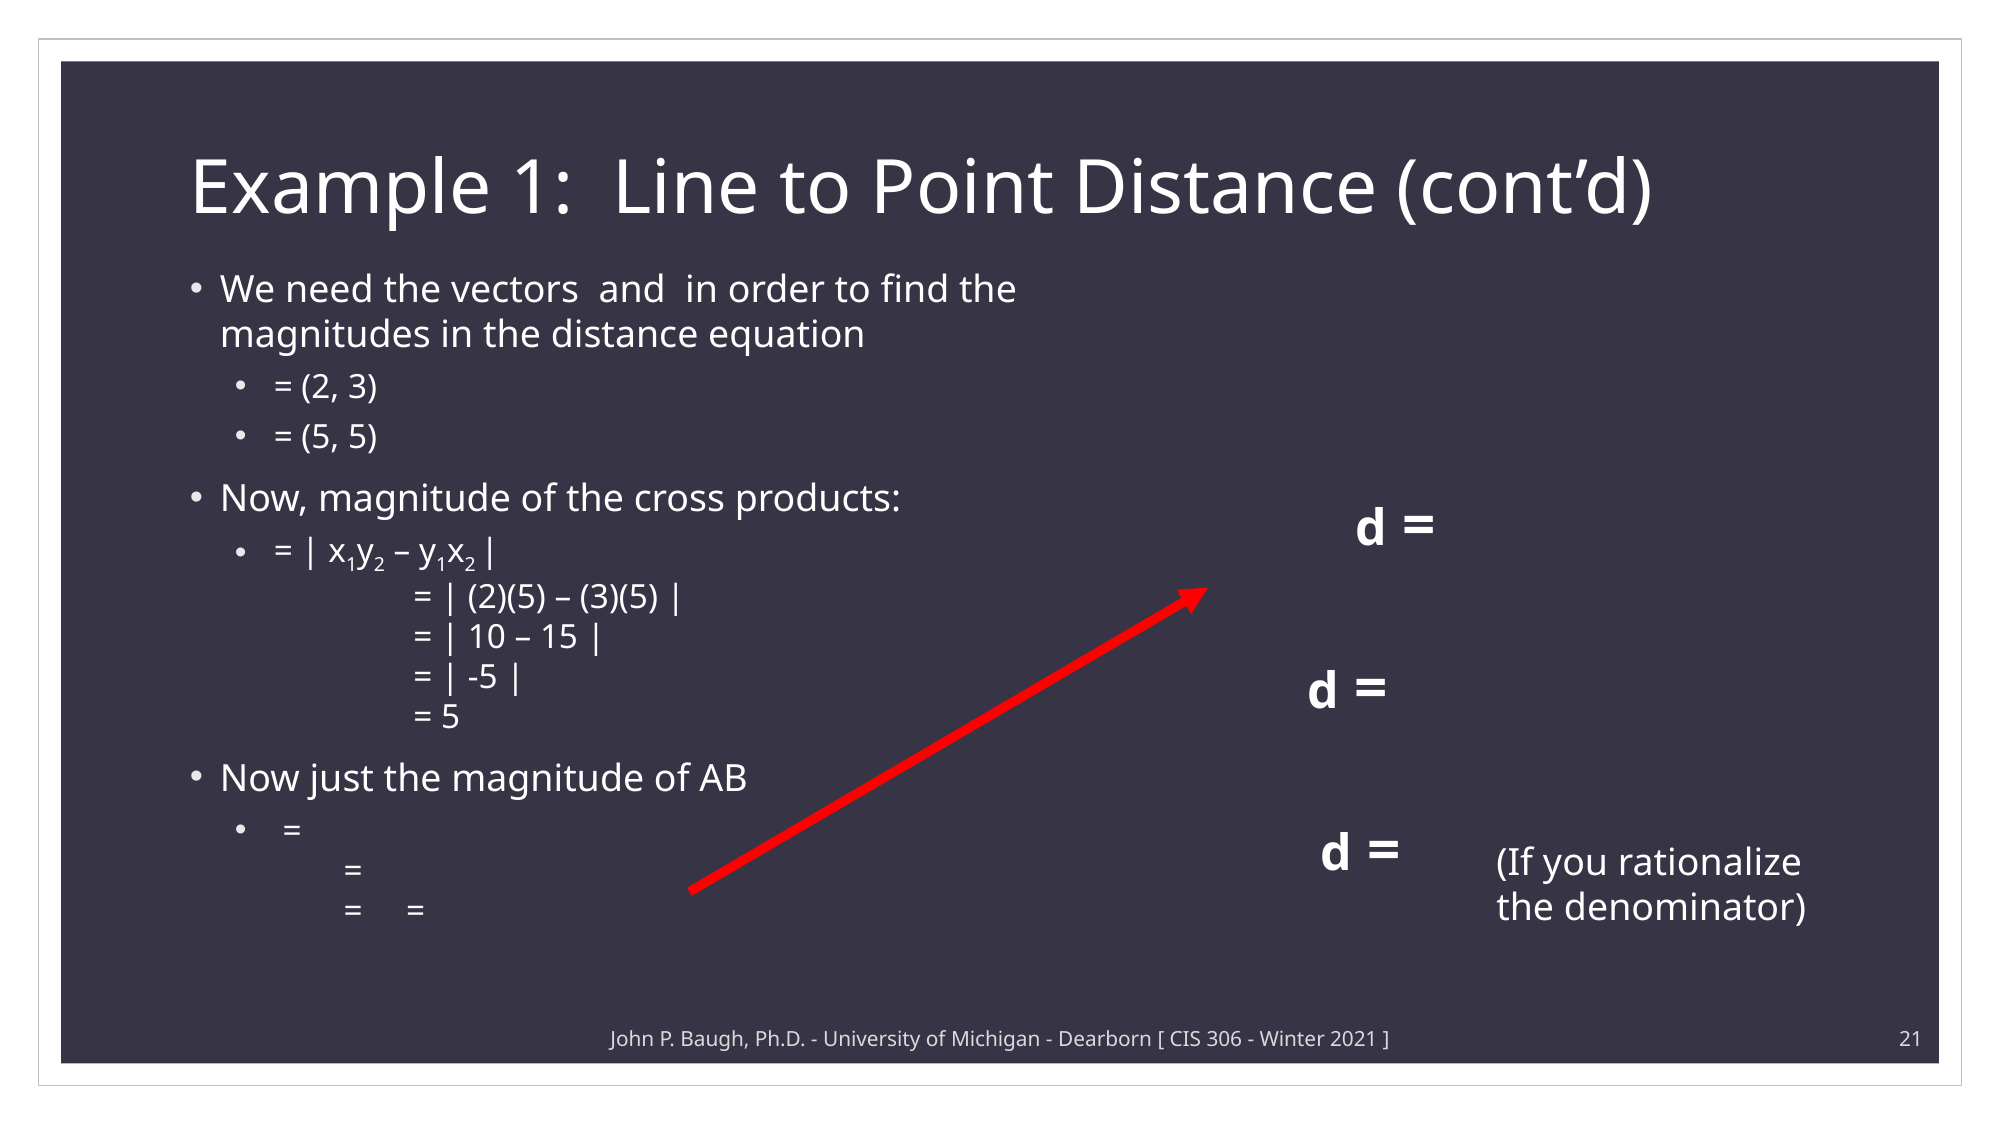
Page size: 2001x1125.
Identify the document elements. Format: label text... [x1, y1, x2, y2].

text_box (If you rationalize the denominator) [1481, 830, 1822, 936]
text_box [689, 587, 1209, 892]
footer John P. Baugh, Ph.D. - University of Michigan - Dearborn [ CIS 306 - Winter 2021 ] [572, 1019, 1428, 1062]
slide_number 21 [1697, 1019, 1938, 1062]
title Example 1: Line to Point Distance (cont’d) [174, 115, 1825, 263]
